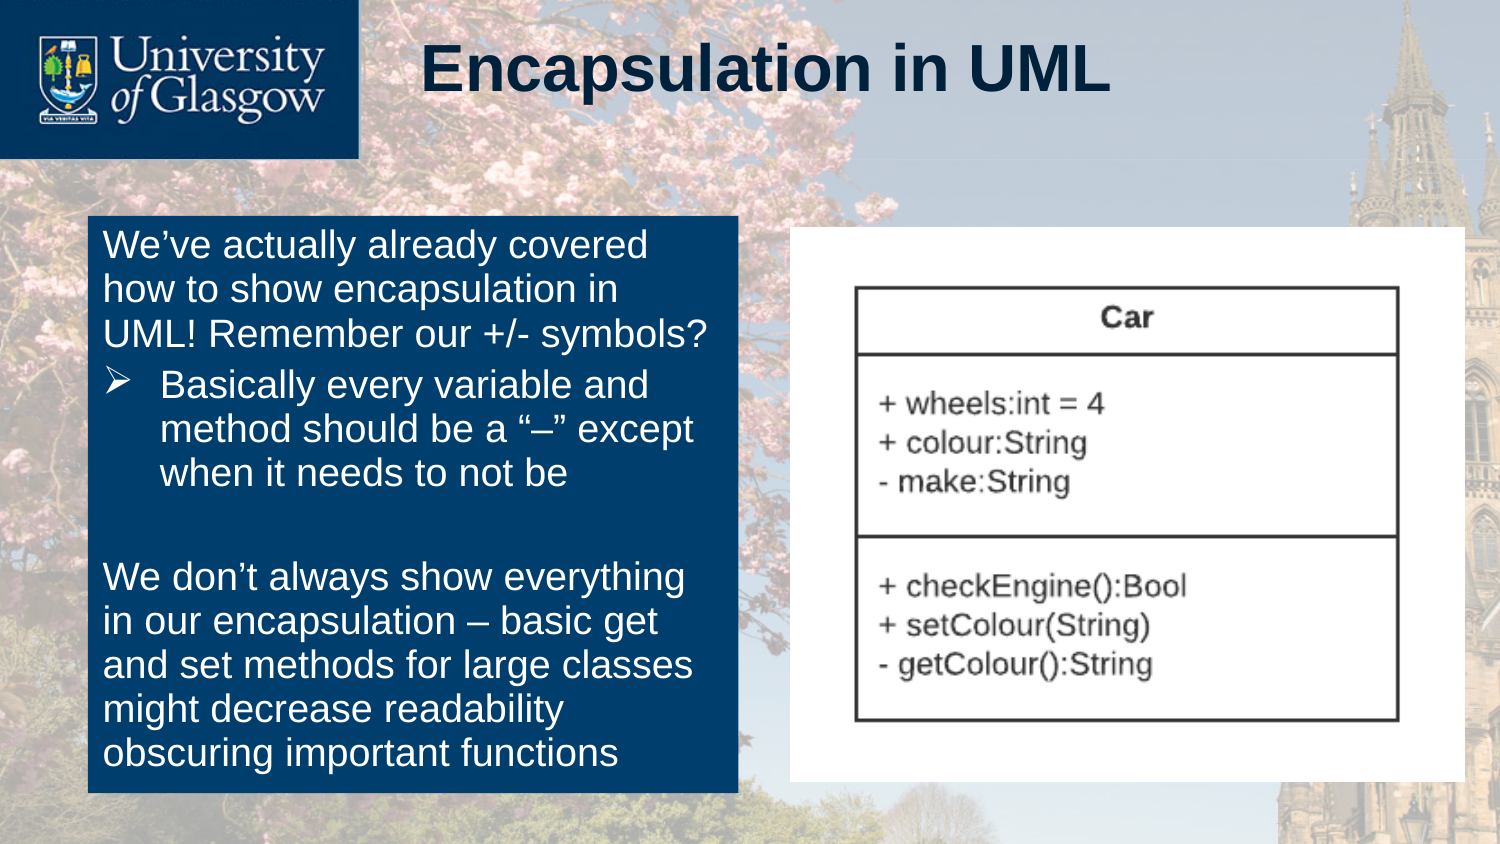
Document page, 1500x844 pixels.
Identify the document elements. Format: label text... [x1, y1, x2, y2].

picture [790, 227, 1465, 782]
list We’ve actually already covered how to show encapsulation in UML! Remember our +/- symbols? Basically every variable and method should be a “–” except when it needs to not be We don’t always show everything in our encapsulation – basic get and set methods for large classes might decrease readability obscuring important functions [87, 215, 739, 794]
title Encapsulation in UML [405, 29, 1395, 113]
picture [0, 0, 358, 159]
